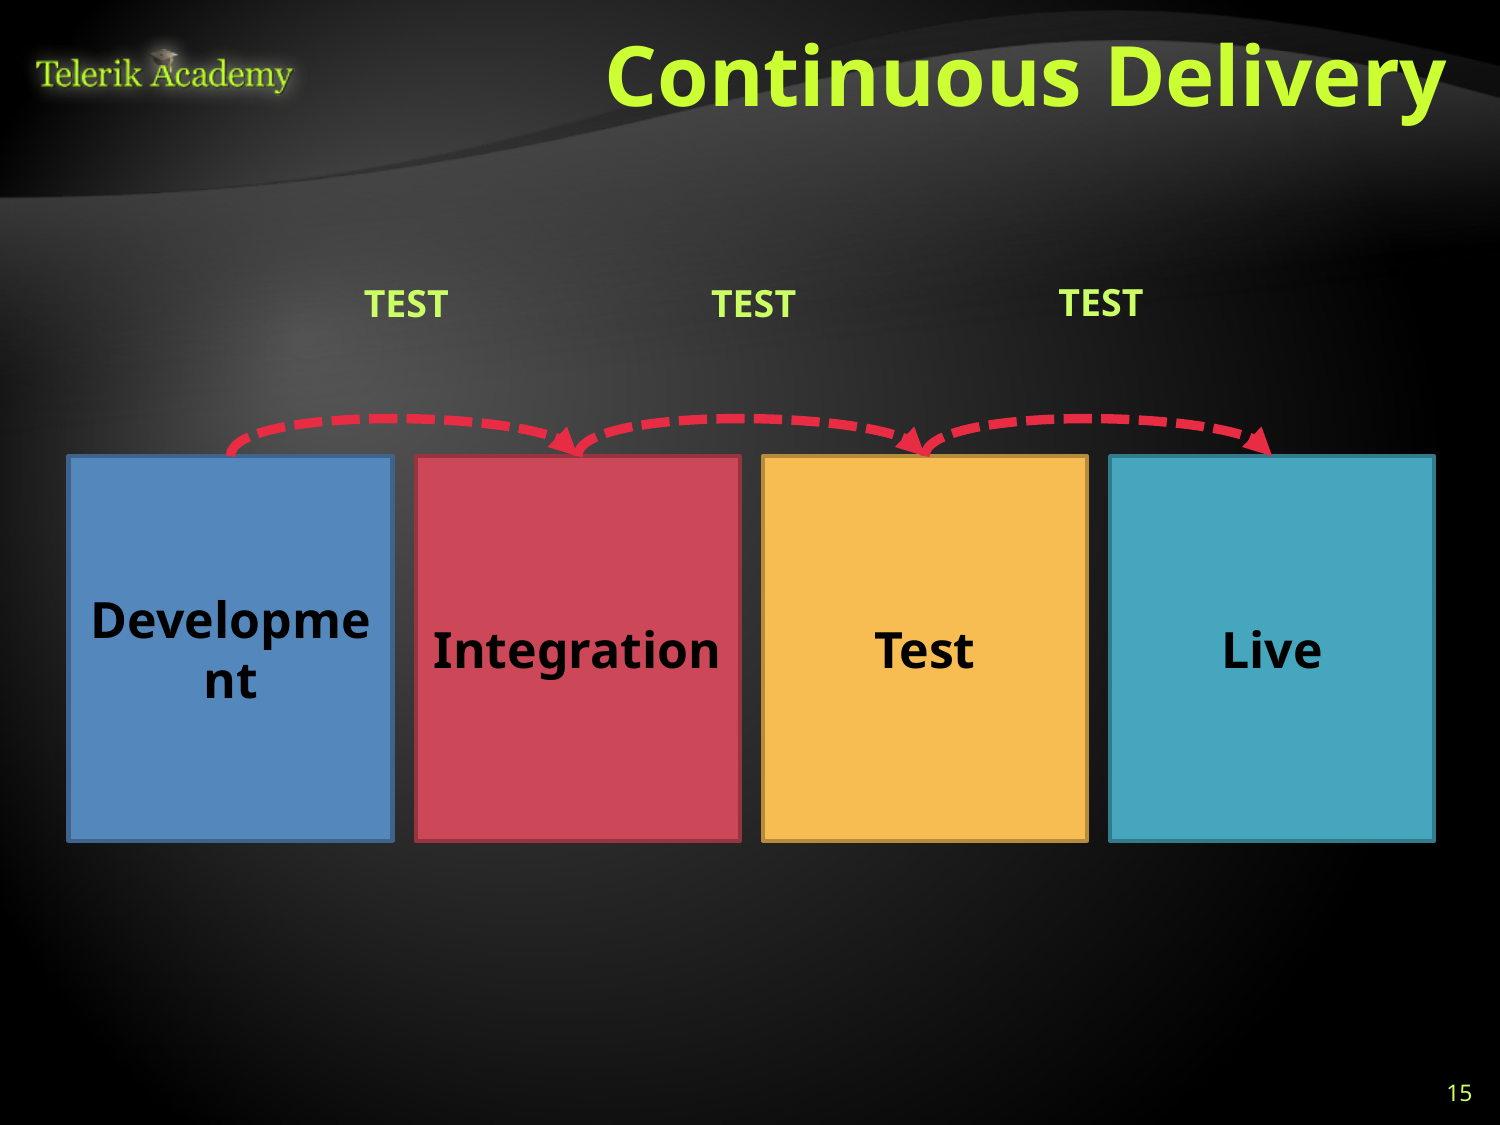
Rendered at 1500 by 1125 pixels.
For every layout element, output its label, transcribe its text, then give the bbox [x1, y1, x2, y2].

picture [0, 0, 1500, 1125]
text_box Live [1108, 454, 1436, 843]
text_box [403, 282, 407, 630]
text_box TEST [1043, 271, 1159, 332]
slide_number 15 [1412, 1074, 1488, 1113]
text_box Integration [414, 454, 742, 843]
text_box Test [761, 454, 1089, 843]
title Continuous Delivery [300, 12, 1463, 150]
text_box TEST [696, 272, 812, 332]
text_box Development [66, 454, 395, 843]
text_box TEST [349, 272, 465, 332]
